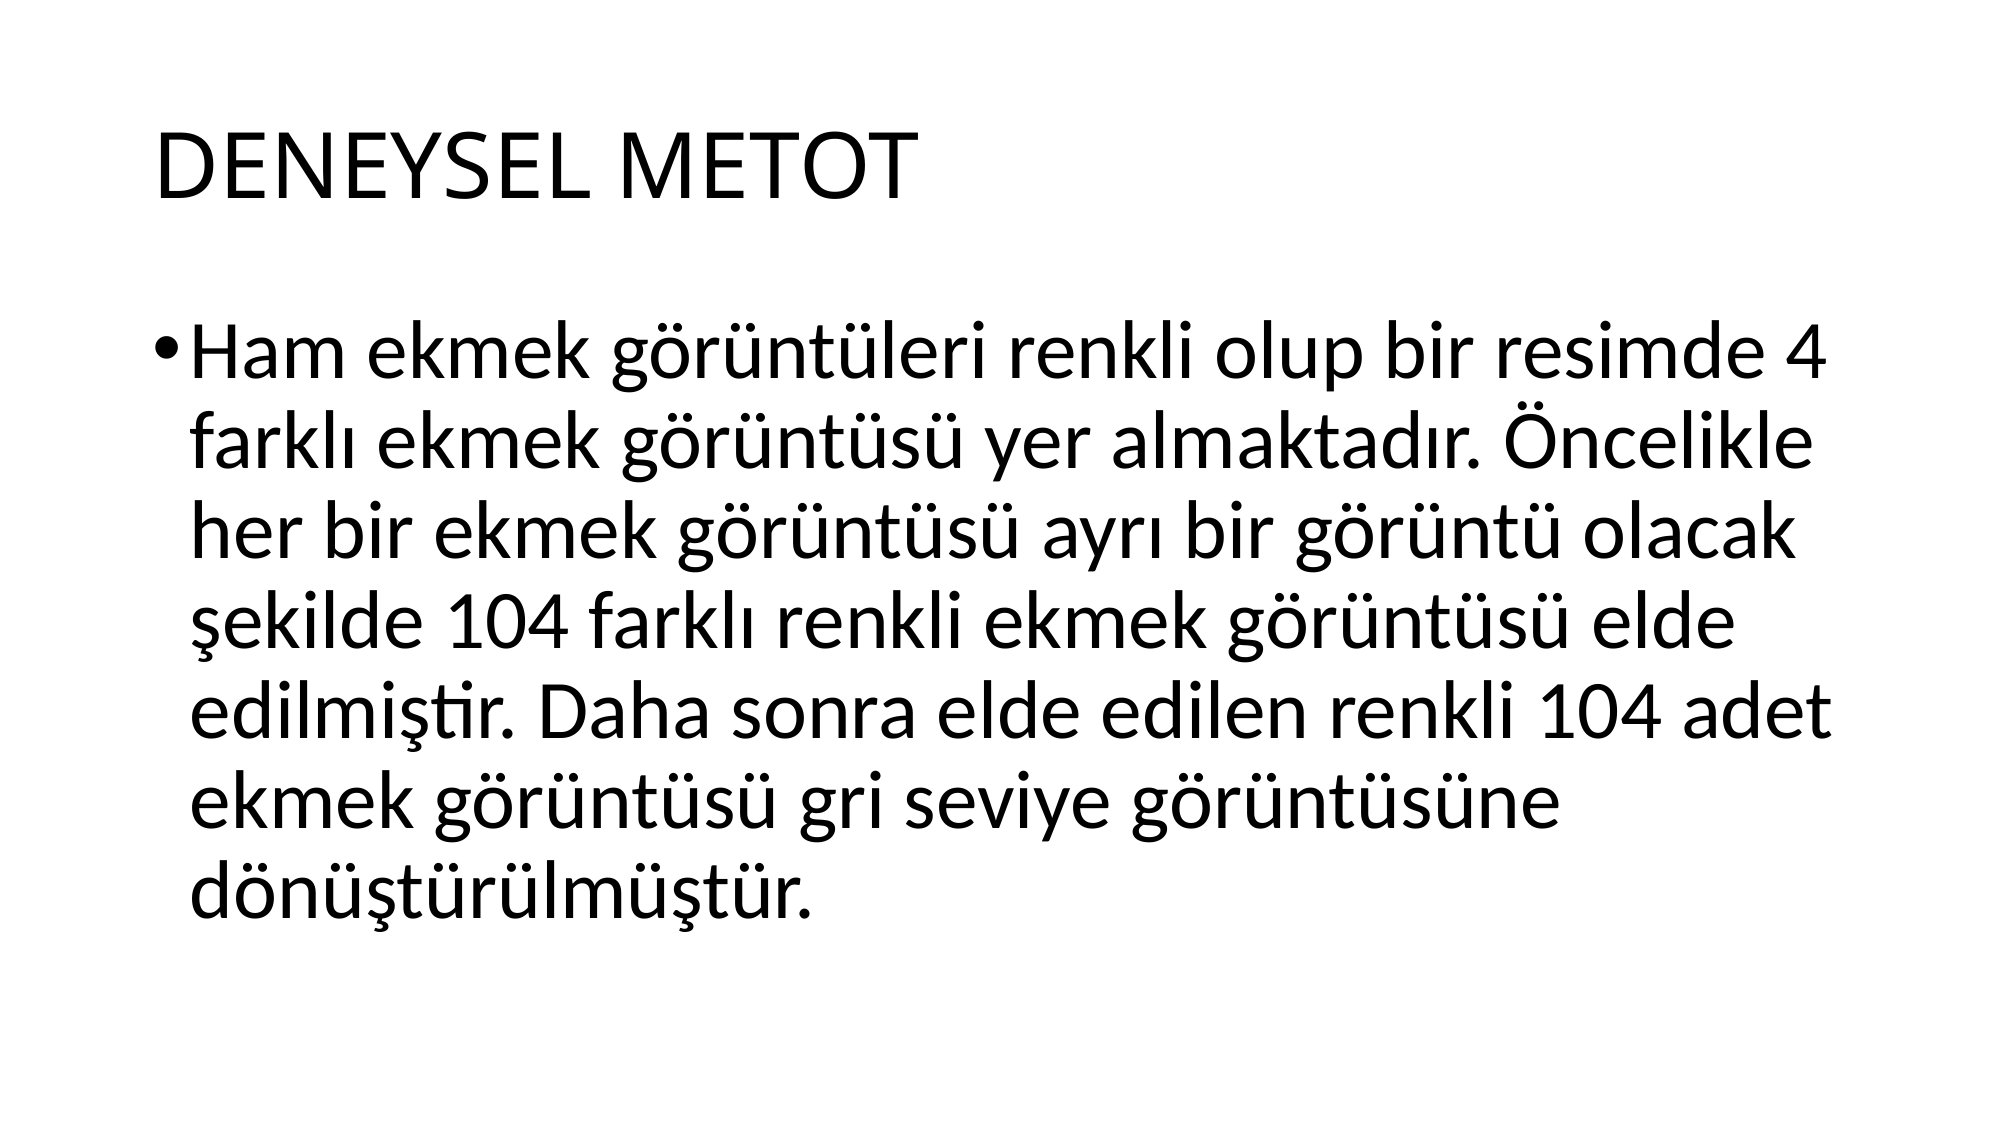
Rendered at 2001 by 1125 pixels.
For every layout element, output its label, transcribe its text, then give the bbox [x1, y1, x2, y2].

title DENEYSEL METOT [137, 59, 1863, 278]
list Ham ekmek görüntüleri renkli olup bir resimde 4 farklı ekmek görüntüsü yer almaktadır. Öncelikle her bir ekmek görüntüsü ayrı bir görüntü olacak şekilde 104 farklı renkli ekmek görüntüsü elde edilmiştir. Daha sonra elde edilen renkli 104 adet ekmek görüntüsü gri seviye görüntüsüne dönüştürülmüştür. [137, 299, 1863, 1014]
